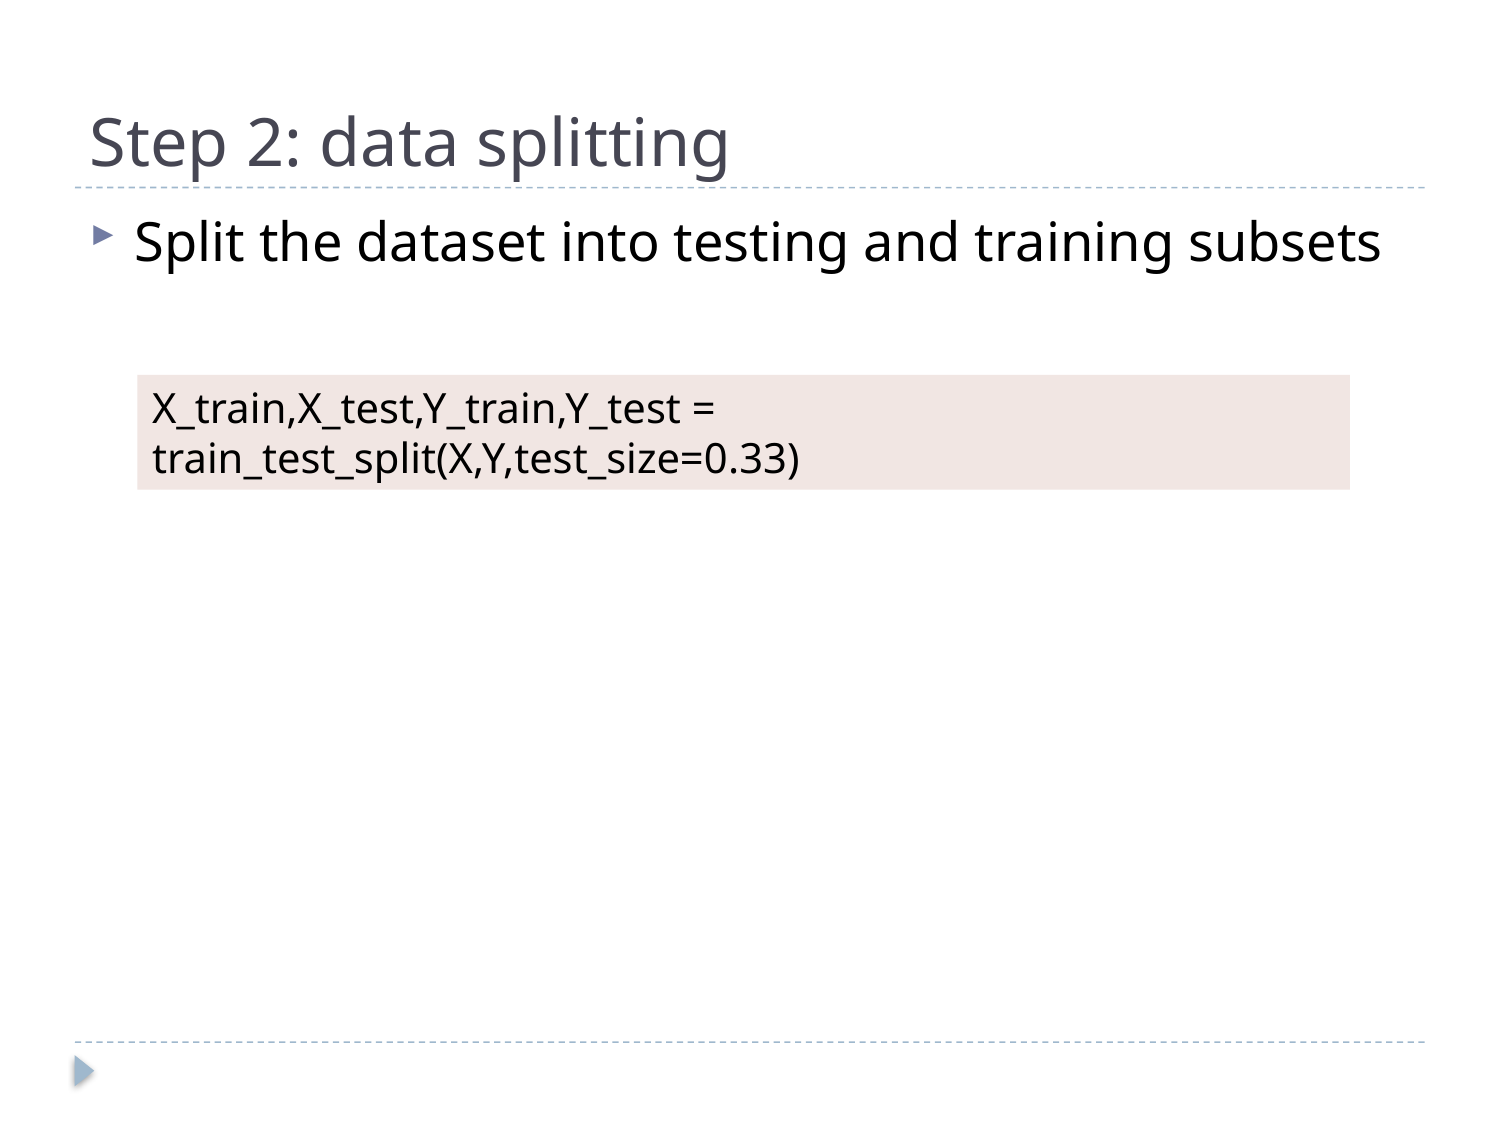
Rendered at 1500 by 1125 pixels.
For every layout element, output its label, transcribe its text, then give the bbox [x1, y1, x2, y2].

title Step 2: data splitting [75, 24, 1425, 188]
list Split the dataset into testing and training subsets [75, 200, 1425, 338]
text_box X_train,X_test,Y_train,Y_test = train_test_split(X,Y,test_size=0.33) [137, 374, 1350, 490]
